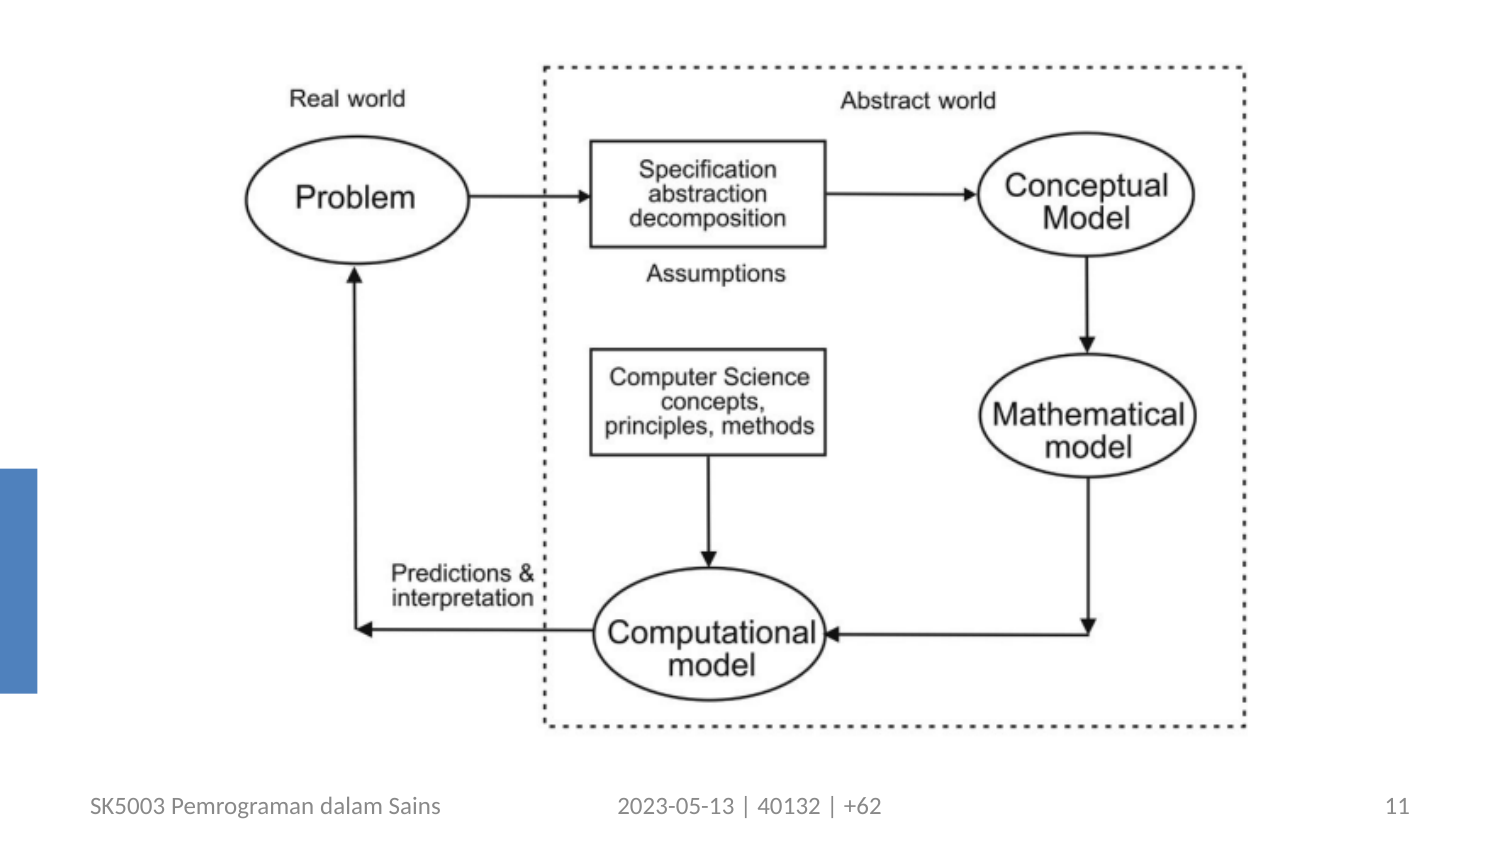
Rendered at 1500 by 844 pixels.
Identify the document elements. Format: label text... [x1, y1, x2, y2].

picture [230, 46, 1270, 747]
footer 2023-05-13 | 40132 | +62 [512, 782, 988, 827]
slide_number SK5003 Pemrograman dalam Sains [75, 782, 463, 827]
slide_number 11 [1074, 782, 1425, 827]
